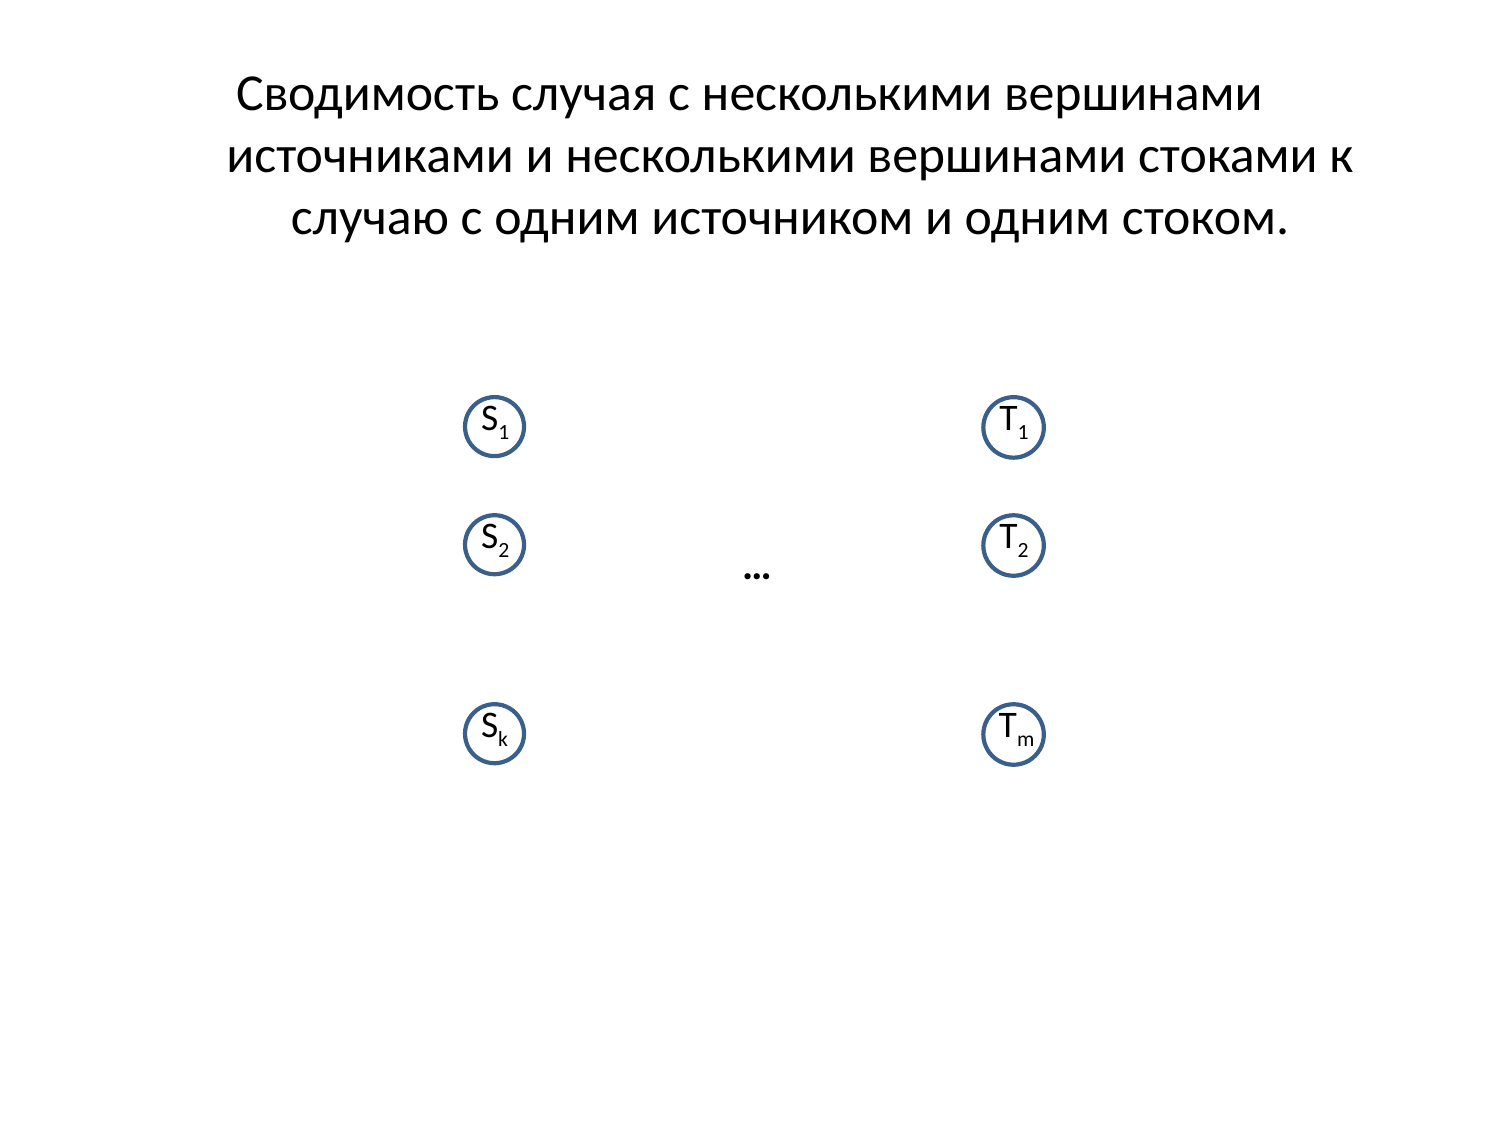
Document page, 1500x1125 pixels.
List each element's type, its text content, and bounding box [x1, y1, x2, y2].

text_box T2 [984, 503, 1044, 570]
text_box [475, 452, 514, 459]
text_box [475, 570, 514, 577]
text_box … [727, 527, 786, 598]
text_box [992, 570, 1035, 578]
text_box [475, 759, 514, 766]
text_box Sk [466, 692, 524, 759]
text_box [462, 720, 466, 748]
text_box [992, 452, 1035, 460]
text_box [992, 759, 1035, 767]
text_box T1 [984, 385, 1044, 452]
text_box S2 [466, 503, 525, 570]
text_box Сводимость случая с несколькими вершинами источниками и несколькими вершинами стоками к случаю с одним источником и одним стоком. [112, 30, 1388, 273]
text_box [462, 531, 466, 559]
text_box [462, 413, 466, 441]
text_box S1 [466, 385, 525, 452]
text_box Tm [983, 692, 1050, 759]
